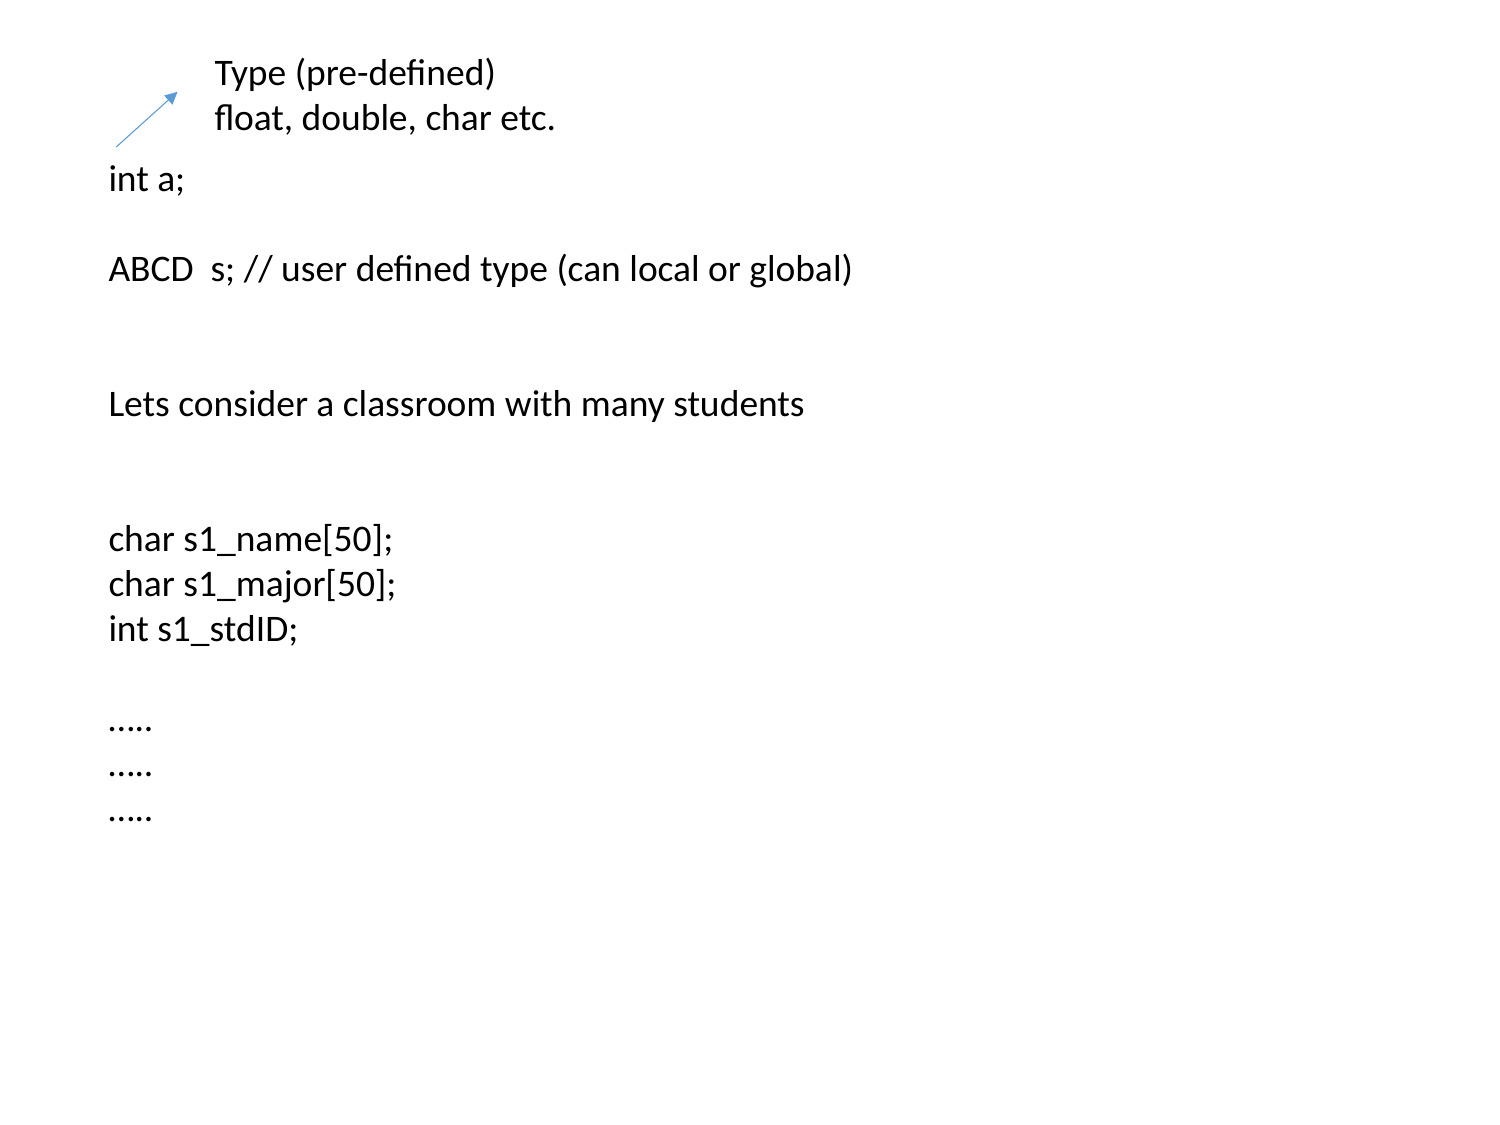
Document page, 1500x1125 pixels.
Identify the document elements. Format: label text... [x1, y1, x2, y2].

text_box Type (pre-defined) float, double, char etc. [199, 40, 572, 146]
text_box int a; ABCD s; // user defined type (can local or global) Lets consider a classroom with many students char s1_name[50]; char s1_major[50]; int s1_stdID; ….. ….. ….. [93, 146, 869, 837]
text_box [116, 91, 178, 147]
